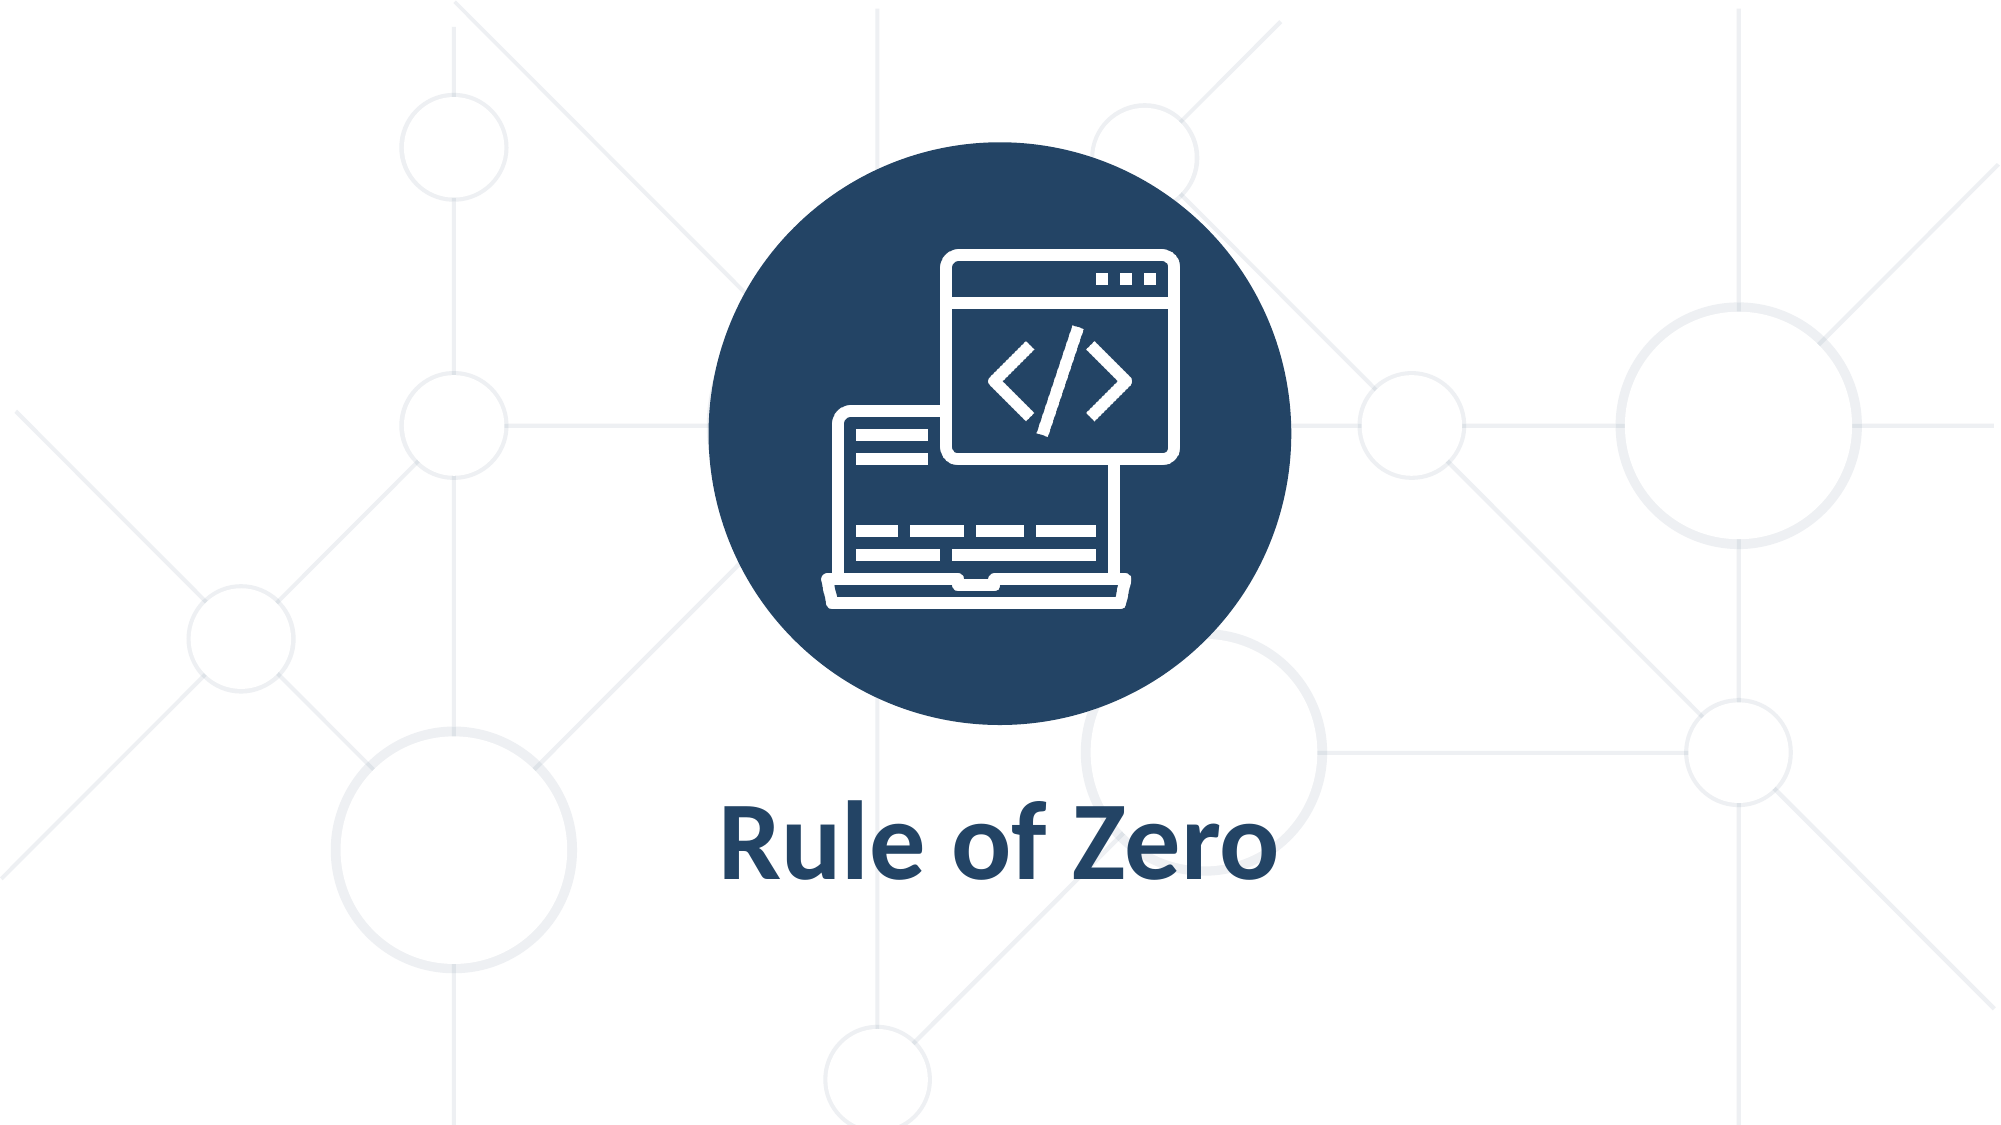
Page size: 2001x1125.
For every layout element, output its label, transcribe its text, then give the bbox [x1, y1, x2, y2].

picture [807, 237, 1192, 621]
title Rule of Zero [100, 771, 1900, 898]
